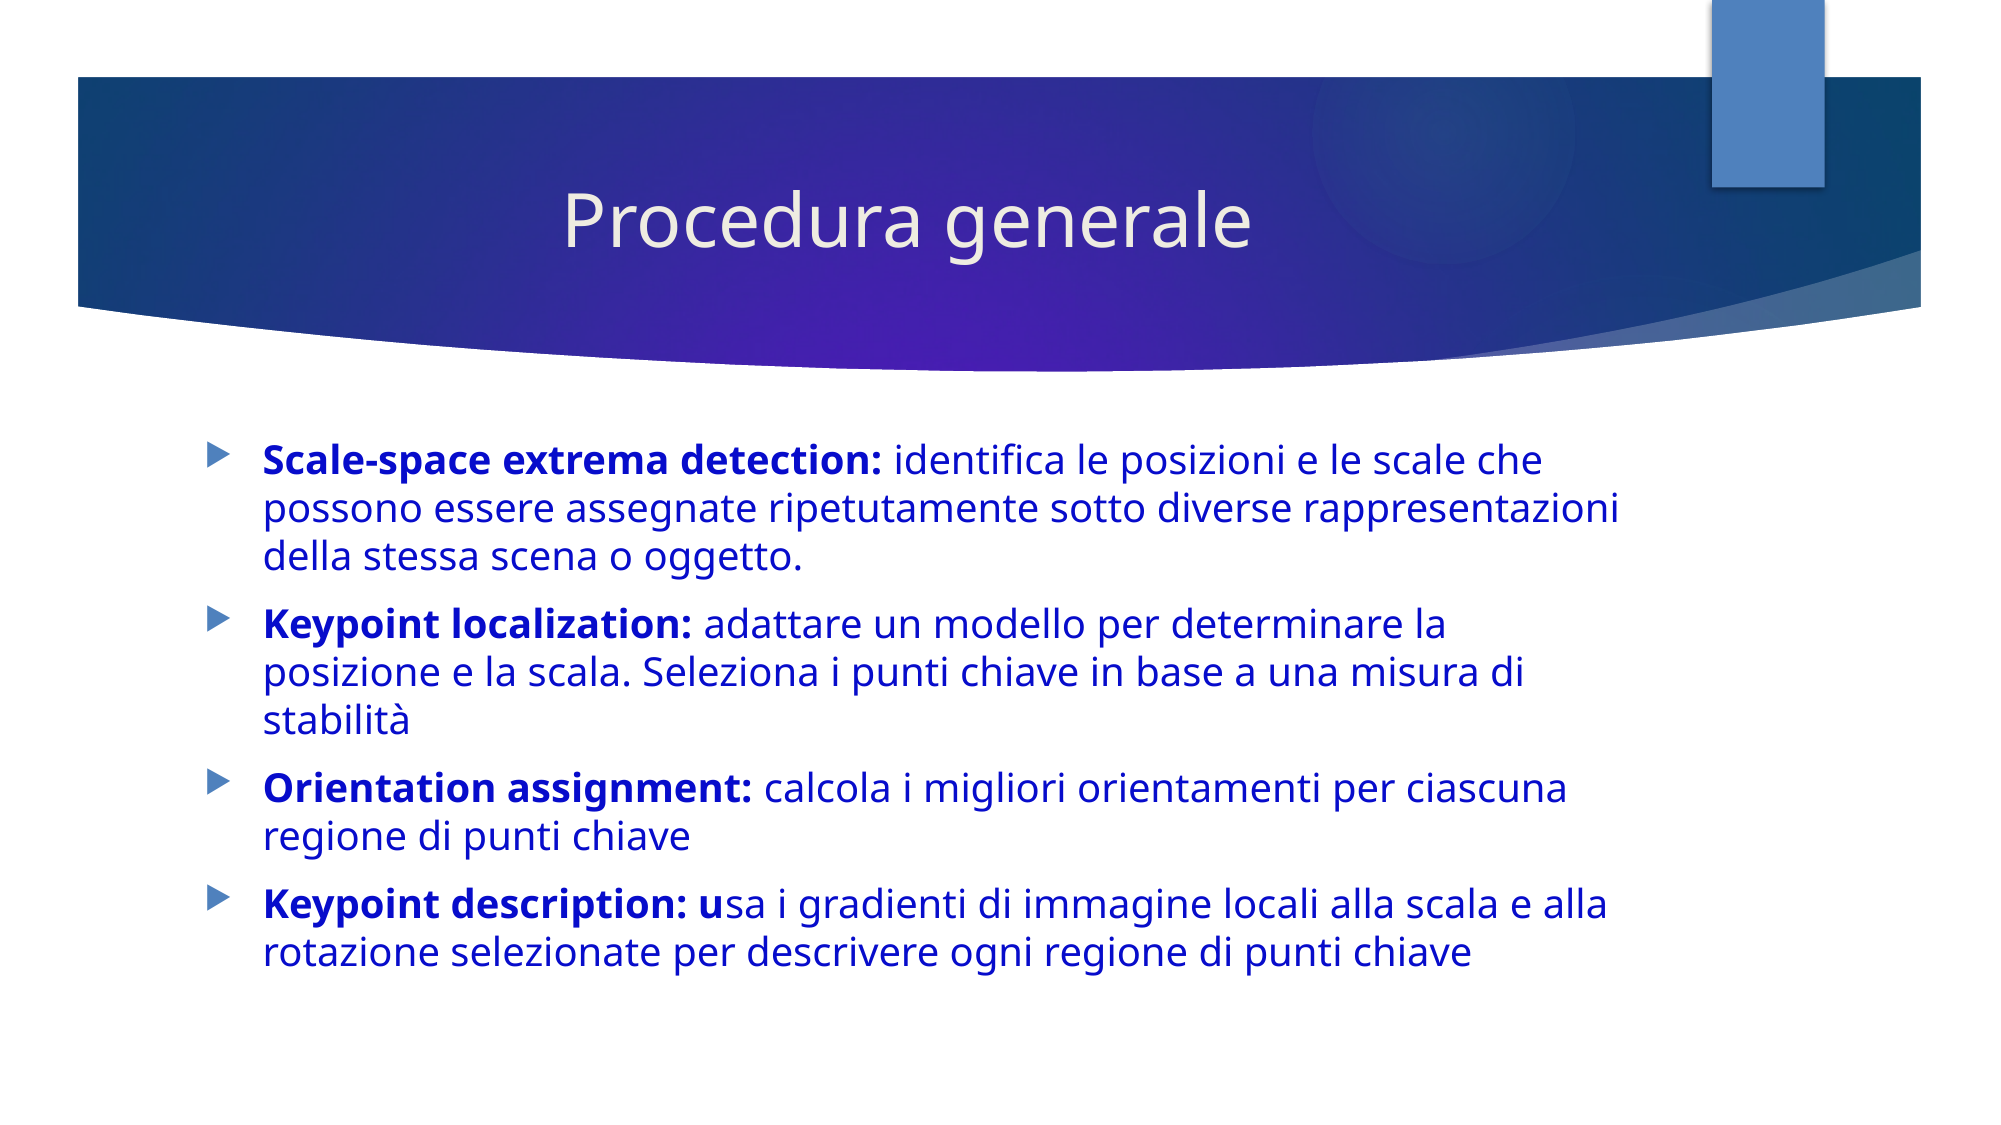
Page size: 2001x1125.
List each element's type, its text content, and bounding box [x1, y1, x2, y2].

list Scale-space extrema detection: identifica le posizioni e le scale che possono essere assegnate ripetutamente sotto diverse rappresentazioni della stessa scena o oggetto. Keypoint localization: adattare un modello per determinare la posizione e la scala. Seleziona i punti chiave in base a una misura di stabilità Orientation assignment: calcola i migliori orientamenti per ciascuna regione di punti chiave Keypoint description: usa i gradienti di immagine locali alla scala e alla rotazione selezionate per descrivere ogni regione di punti chiave [189, 427, 1638, 988]
title Procedura generale [189, 159, 1627, 276]
